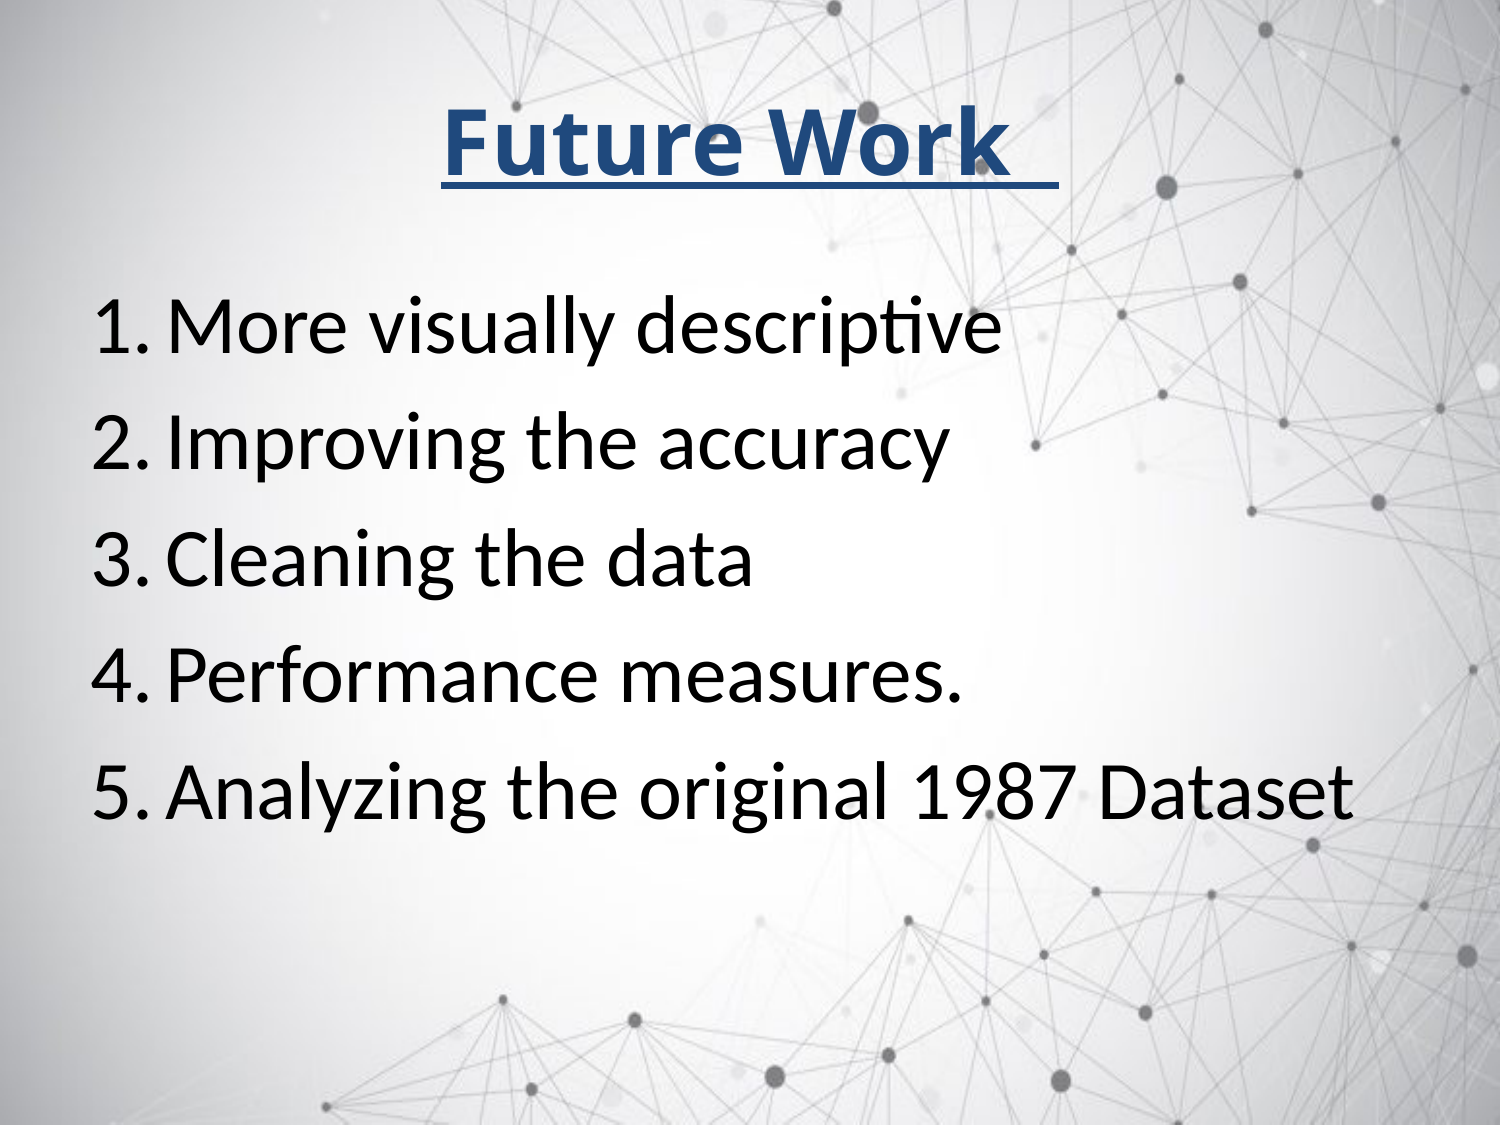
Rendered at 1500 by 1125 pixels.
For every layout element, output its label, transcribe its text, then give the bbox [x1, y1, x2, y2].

title Future Work [75, 45, 1425, 233]
picture [0, 0, 1500, 1125]
list More visually descriptive Improving the accuracy Cleaning the data Performance measures. Analyzing the original 1987 Dataset [75, 262, 1425, 1005]
